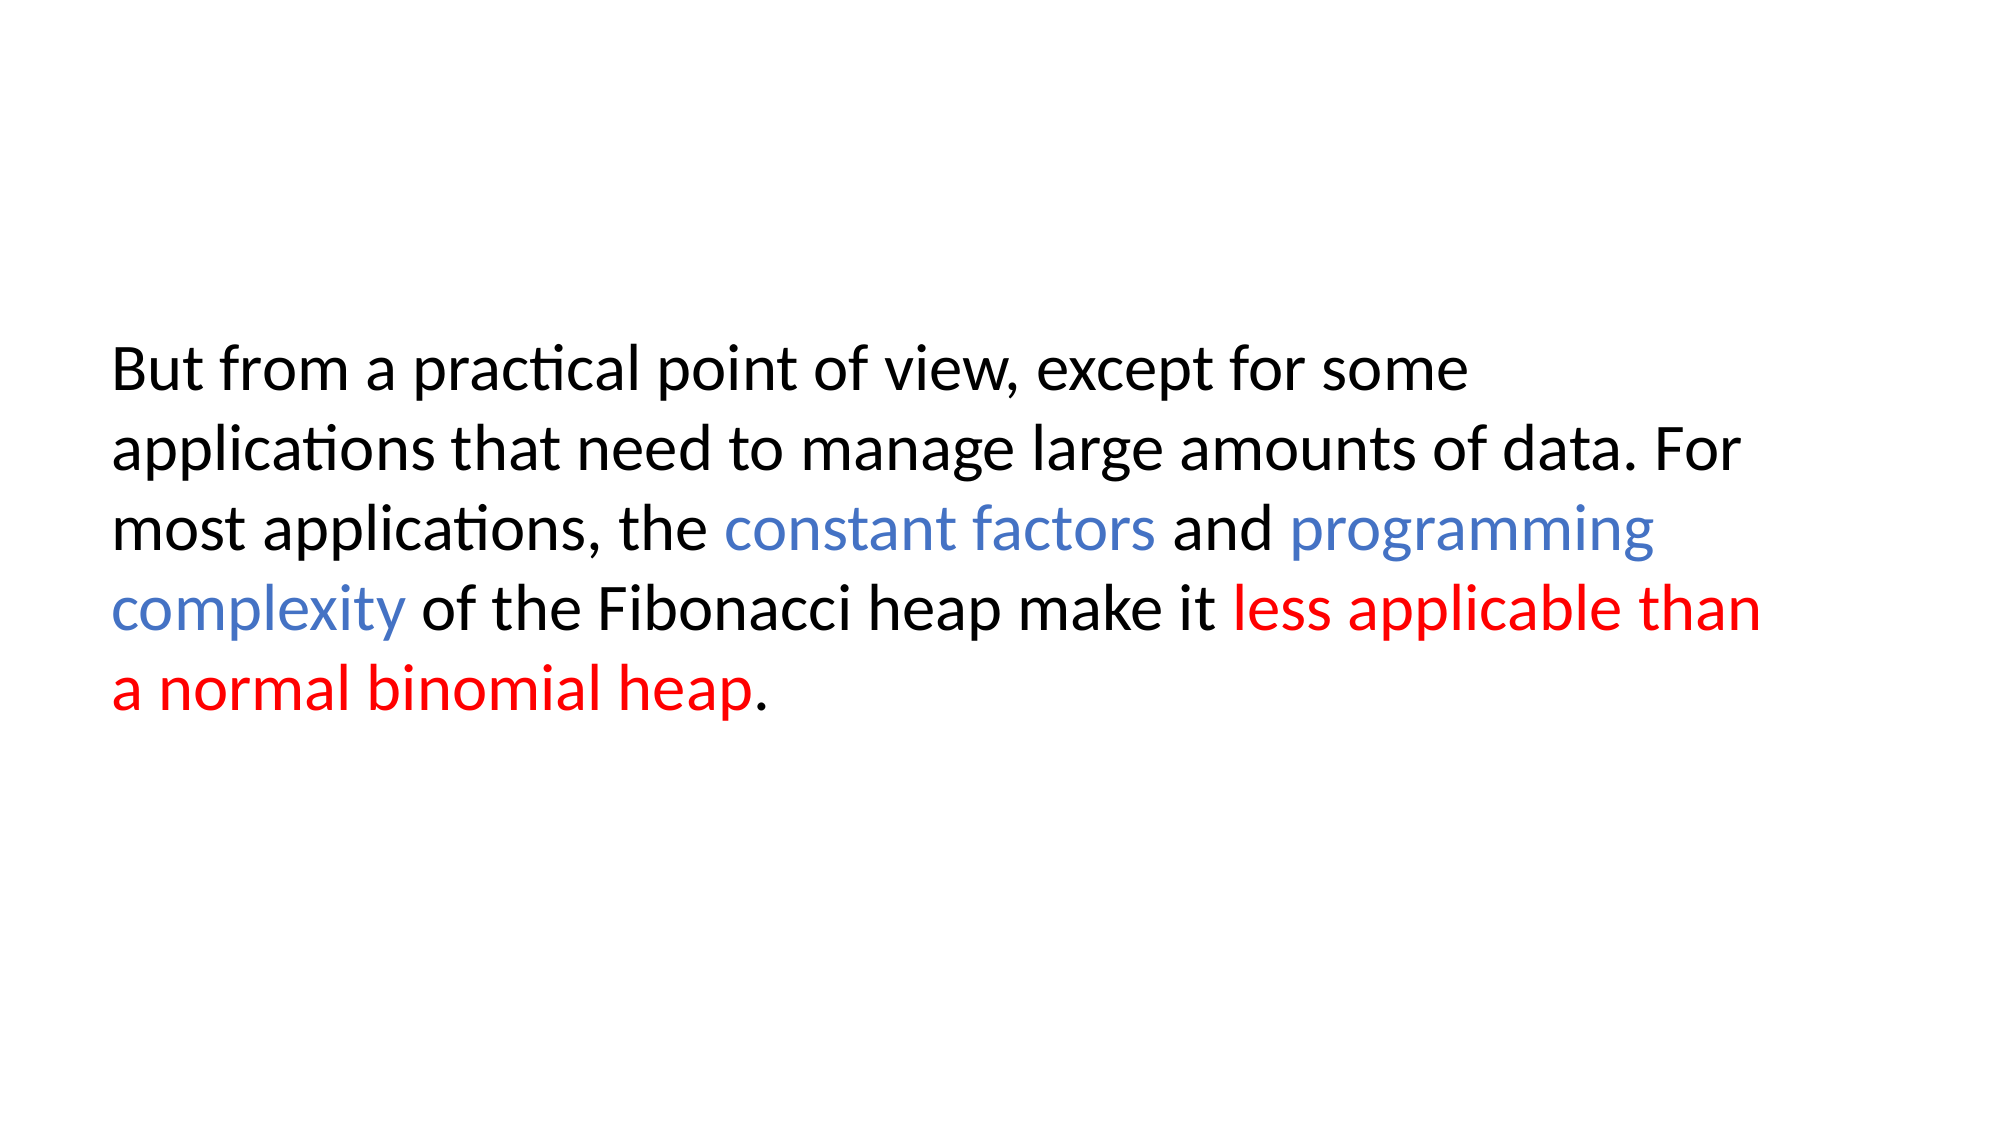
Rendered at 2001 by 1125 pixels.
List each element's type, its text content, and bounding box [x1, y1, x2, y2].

text_box But from a practical point of view, except for some applications that need to manage large amounts of data. For most applications, the constant factors and programming complexity of the Fibonacci heap make it less applicable than a normal binomial heap. [96, 316, 1814, 732]
